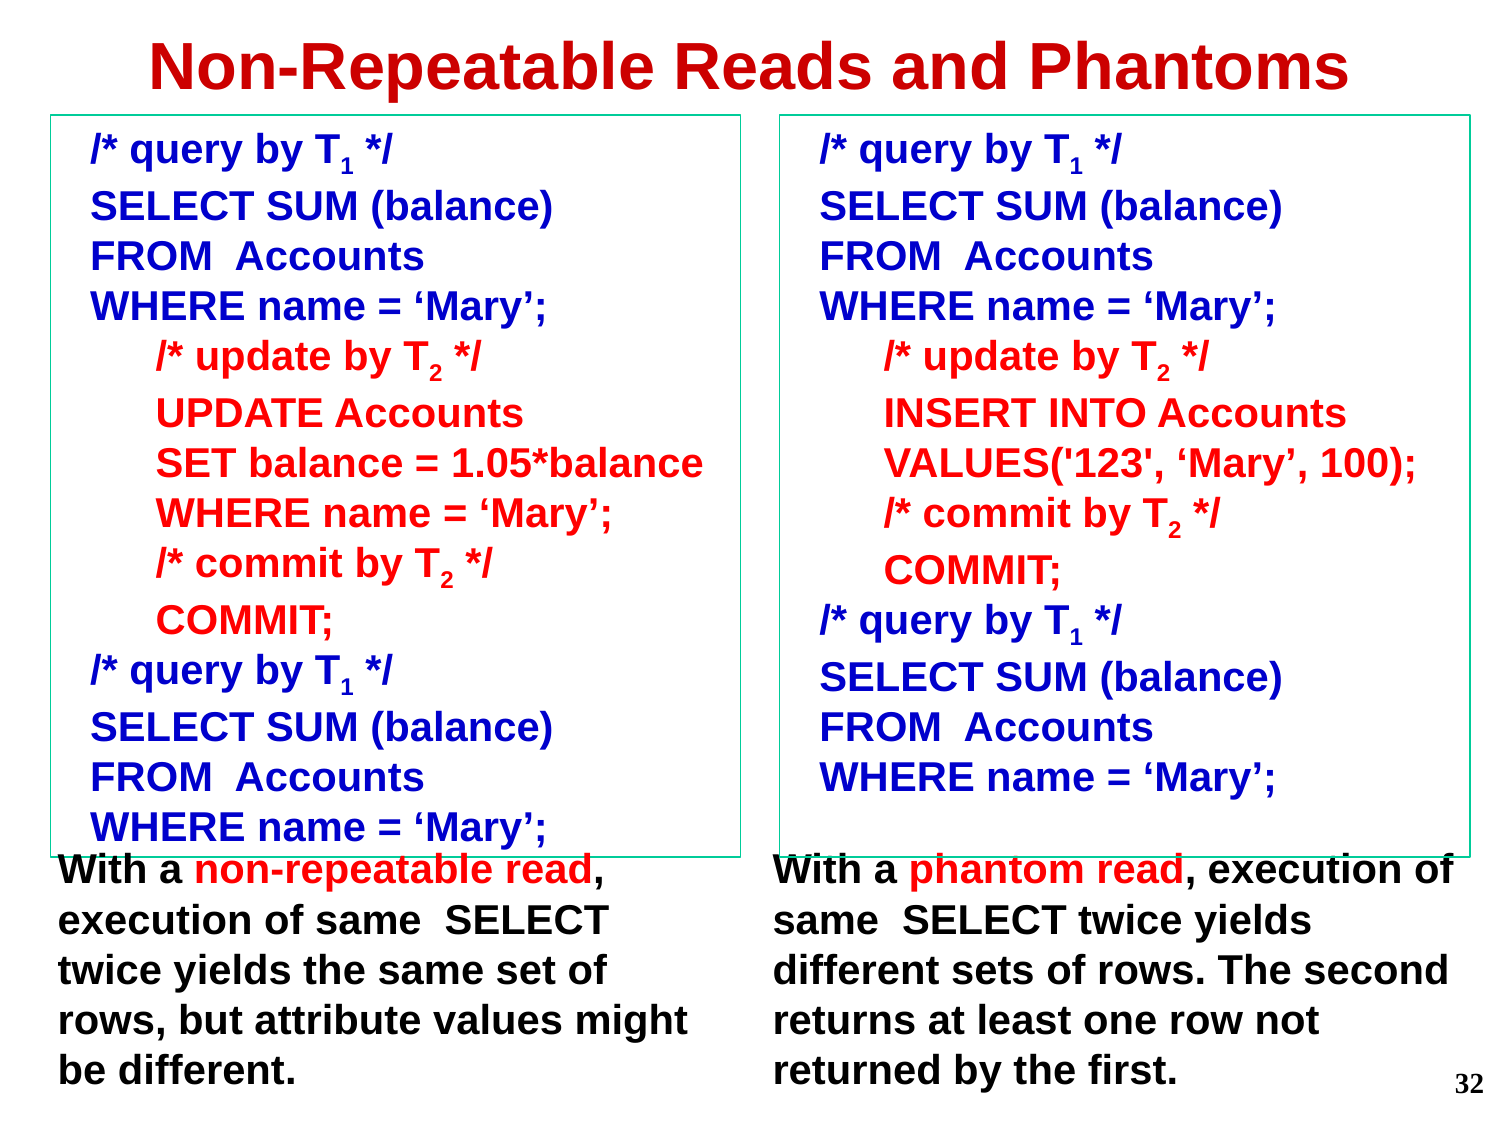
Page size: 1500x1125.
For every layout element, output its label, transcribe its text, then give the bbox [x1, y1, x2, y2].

text_box With a non-repeatable read, execution of same SELECT twice yields the same set of rows, but attribute values might be different. [42, 834, 723, 1100]
text_box /* query by T1 */ SELECT SUM (balance) FROM Accounts WHERE name = ‘Mary’; /* update by T2 */ INSERT INTO Accounts VALUES('123', ‘Mary’, 100); /* commit by T2 */ COMMIT; /* query by T1 */ SELECT SUM (balance) FROM Accounts WHERE name = ‘Mary’; [779, 114, 1470, 858]
text_box /* query by T1 */ SELECT SUM (balance) FROM Accounts WHERE name = ‘Mary’; /* update by T2 */ UPDATE Accounts SET balance = 1.05*balance WHERE name = ‘Mary’; /* commit by T2 */ COMMIT; /* query by T1 */ SELECT SUM (balance) FROM Accounts WHERE name = ‘Mary’; [50, 114, 741, 858]
list With a phantom read, execution of same SELECT twice yields different sets of rows. The second returns at least one row not returned by the first. [757, 834, 1497, 1125]
title Non-Repeatable Reads and Phantoms [49, 12, 1451, 114]
